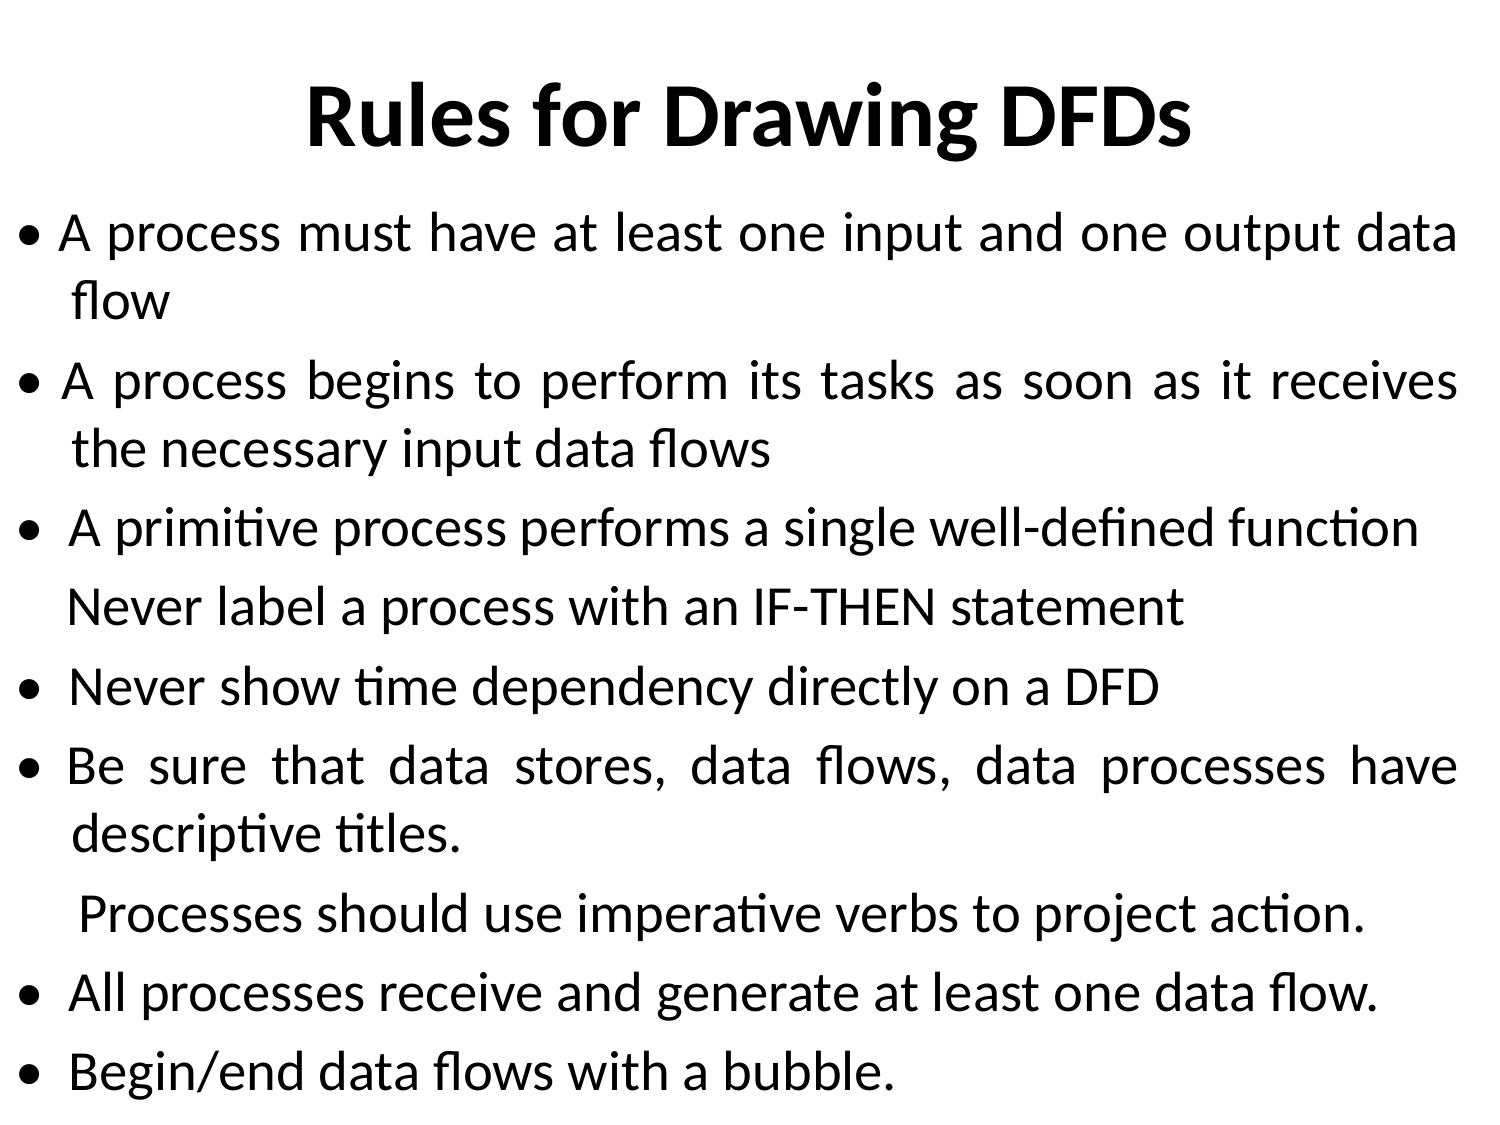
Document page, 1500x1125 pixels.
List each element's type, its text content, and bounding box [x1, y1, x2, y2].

title Rules for Drawing DFDs [75, 45, 1425, 175]
list • A process must have at least one input and one output data flow • A process begins to perform its tasks as soon as it receives the necessary input data flows • A primitive process performs a single well-defined function Never label a process with an IF-THEN statement • Never show time dependency directly on a DFD • Be sure that data stores, data flows, data processes have descriptive titles. Processes should use imperative verbs to project action. • All processes receive and generate at least one data flow. • Begin/end data flows with a bubble. [0, 187, 1475, 1125]
